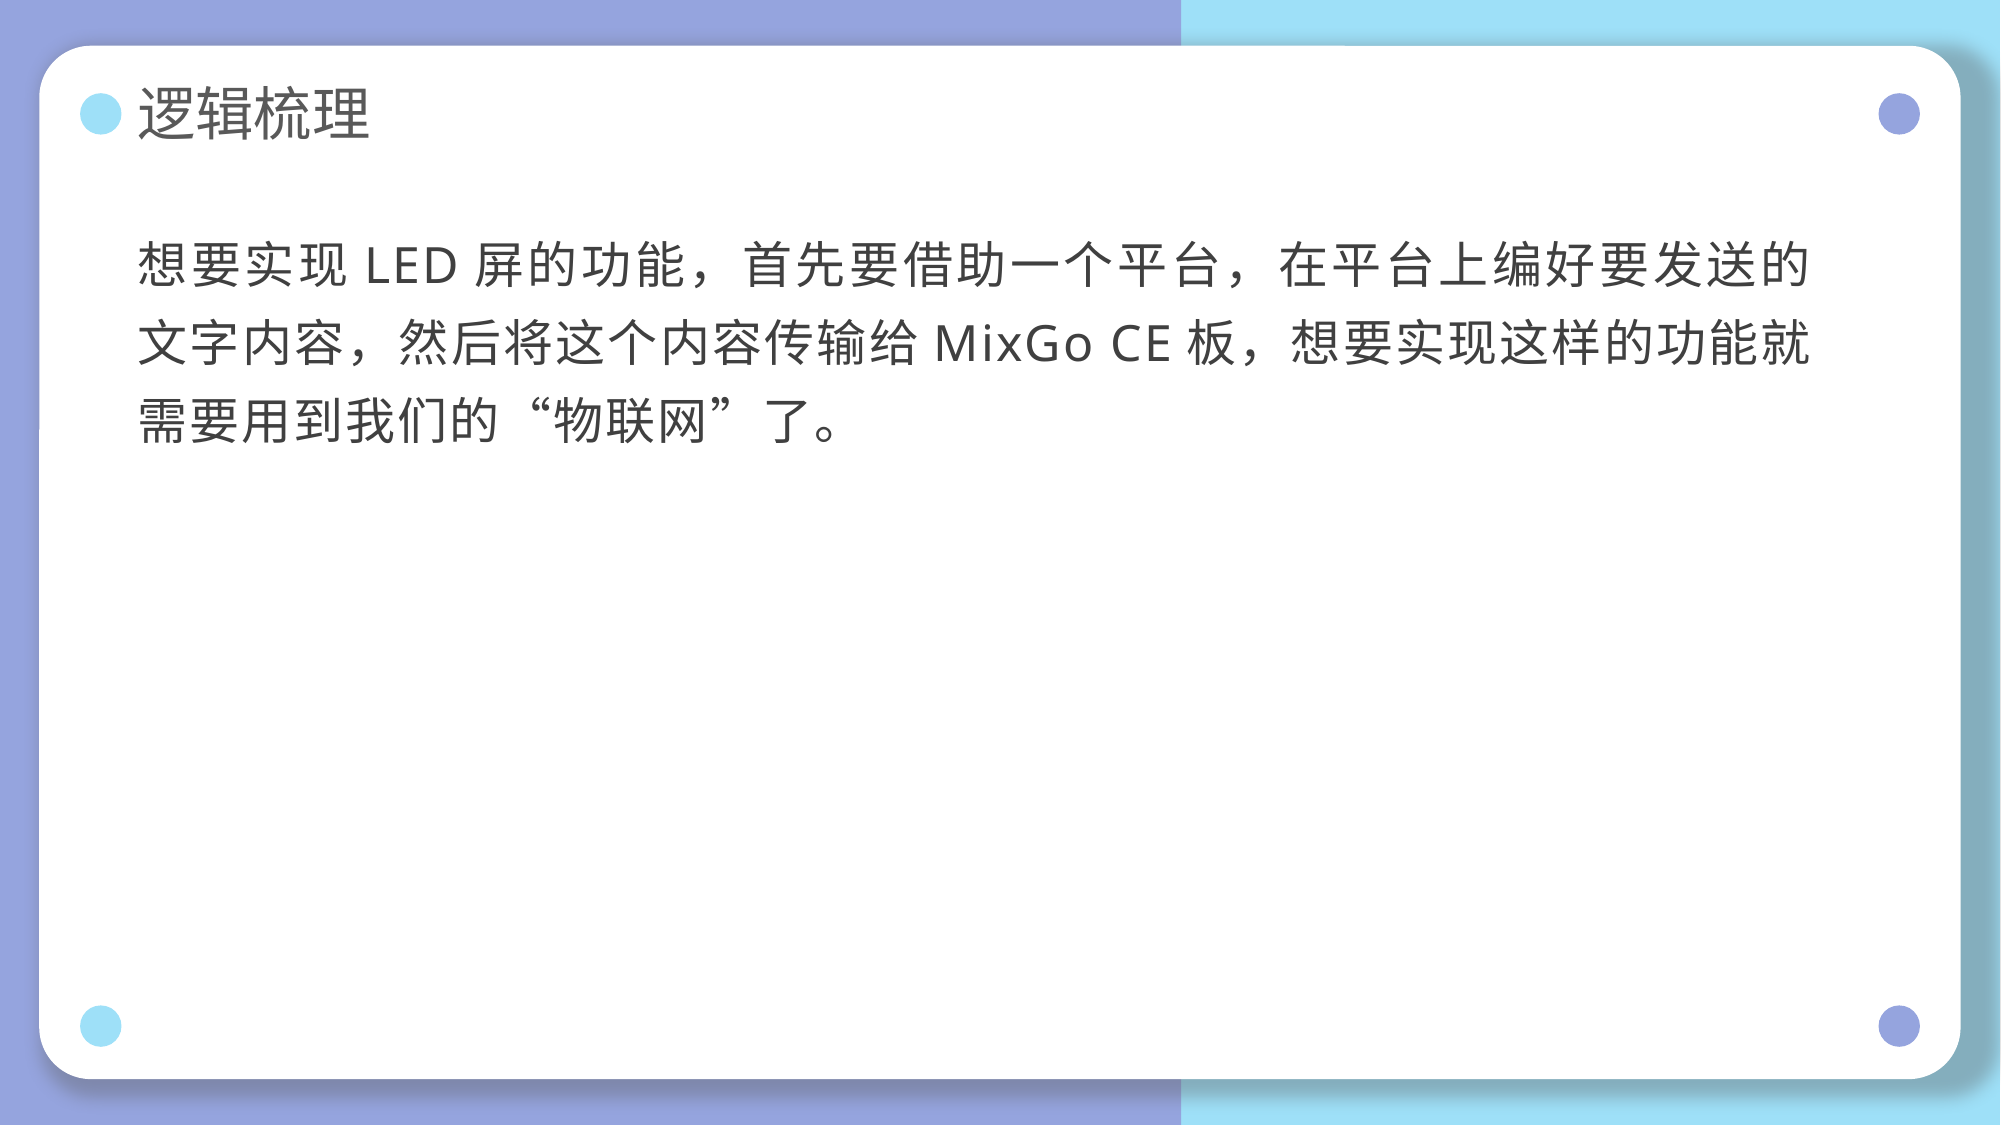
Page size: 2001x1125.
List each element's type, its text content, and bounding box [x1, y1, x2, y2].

title 逻辑梳理 [137, 77, 976, 157]
list 想要实现LED屏的功能，首先要借助一个平台，在平台上编好要发送的文字内容，然后将这个内容传输给MixGo CE板，想要实现这样的功能就需要用到我们的“物联网”了。 [137, 208, 1814, 915]
